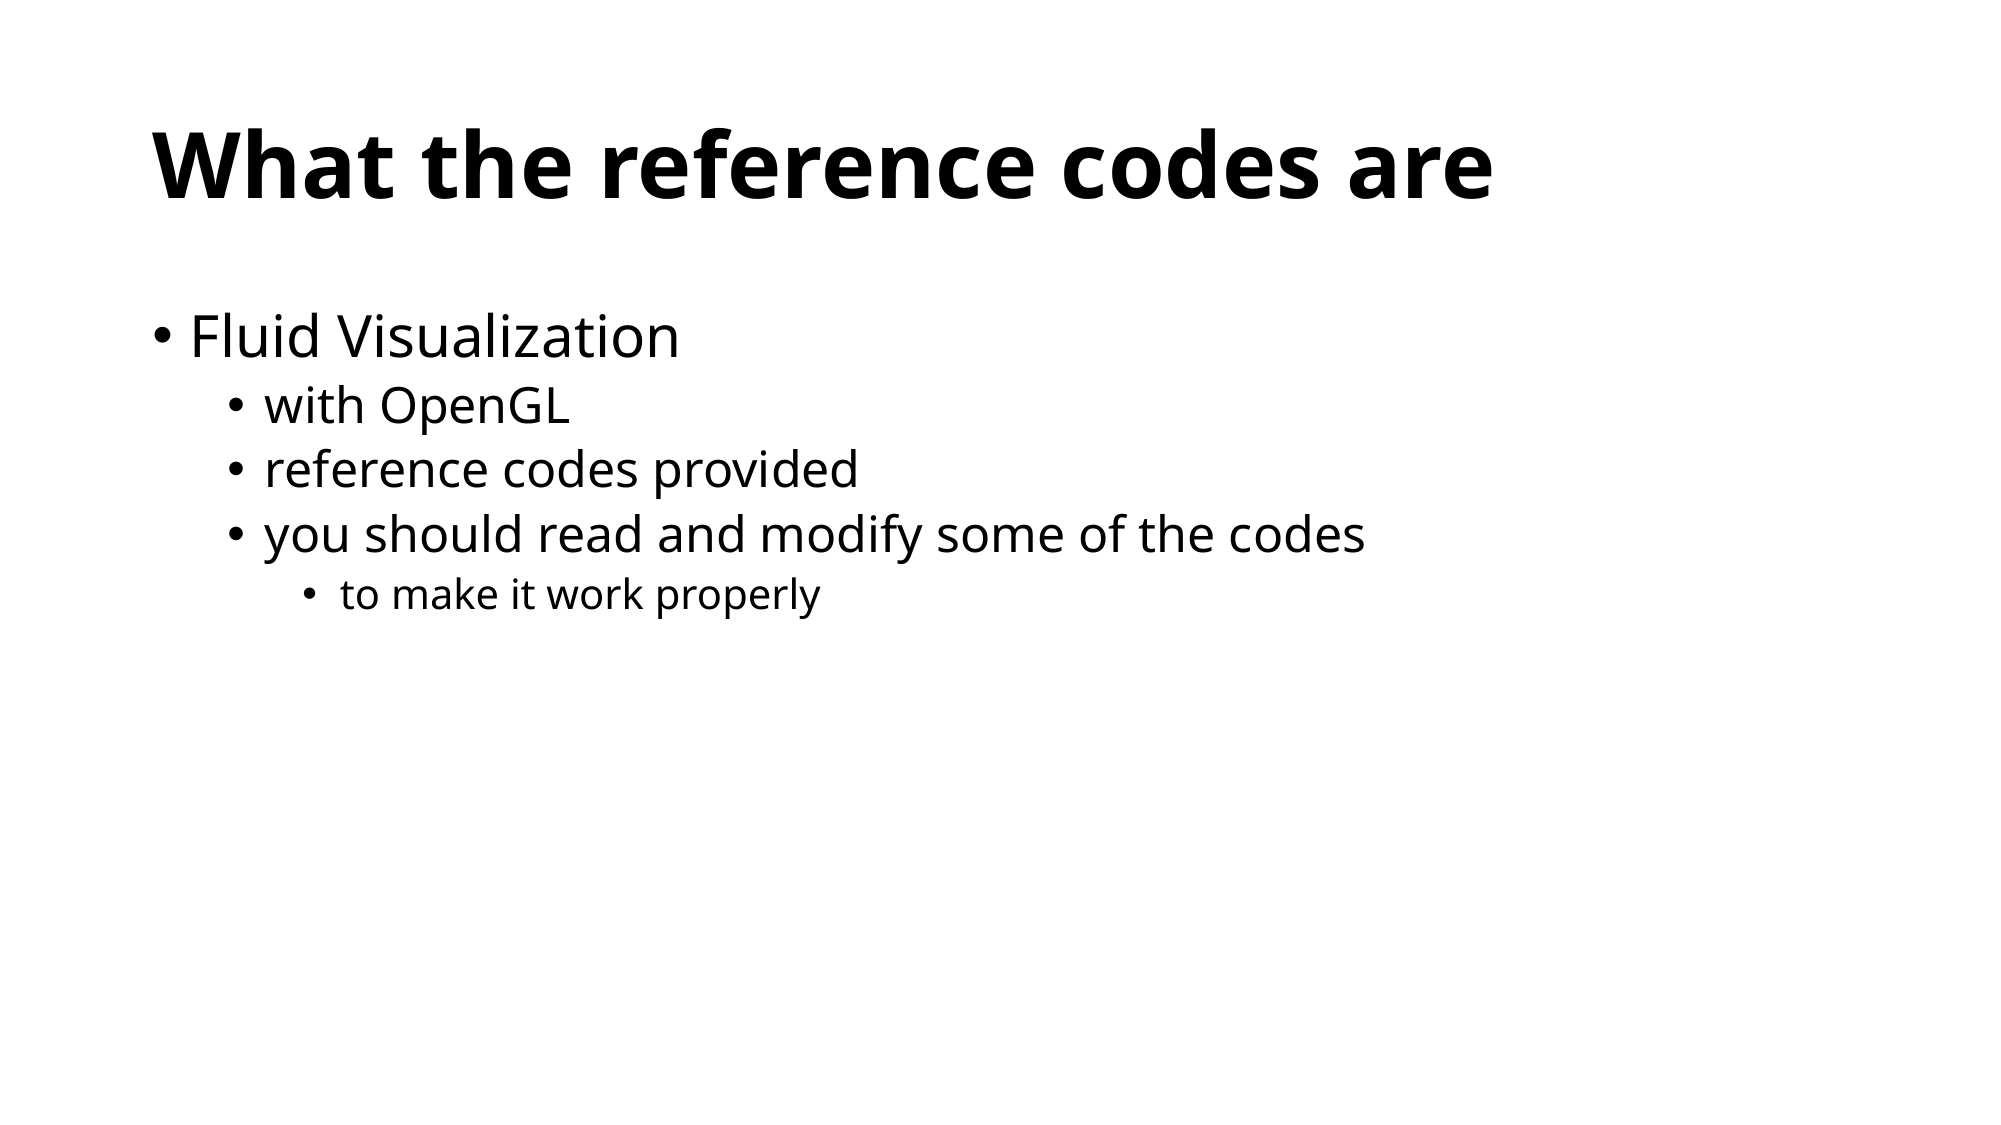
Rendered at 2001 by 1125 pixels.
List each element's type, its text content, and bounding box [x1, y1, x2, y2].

title What the reference codes are [137, 59, 1863, 278]
list Fluid Visualization with OpenGL reference codes provided you should read and modify some of the codes to make it work properly [137, 299, 1863, 1014]
